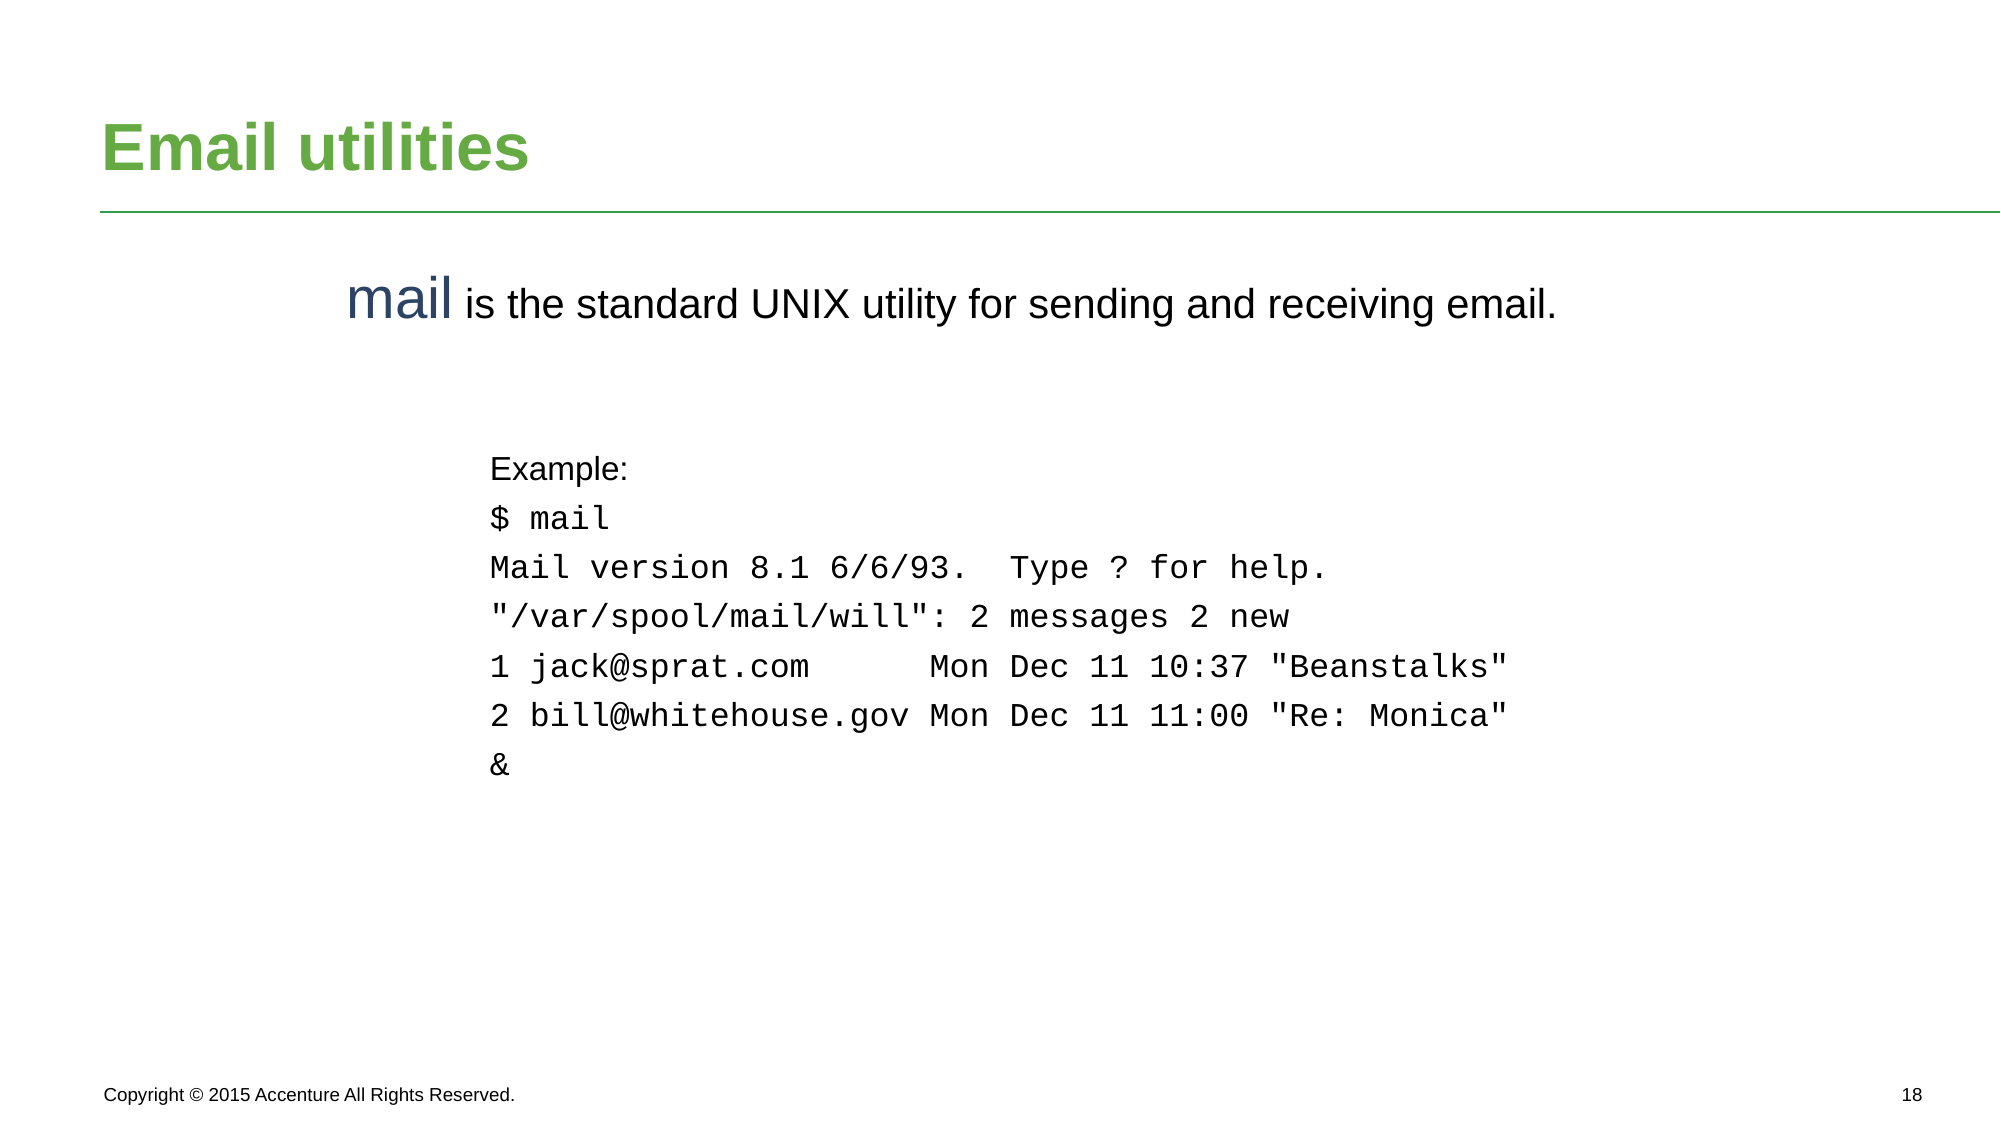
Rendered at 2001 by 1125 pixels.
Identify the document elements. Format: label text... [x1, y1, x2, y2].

text_box Example: $ mail Mail version 8.1 6/6/93. Type ? for help. "/var/spool/mail/will": 2 messages 2 new 1 jack@sprat.com Mon Dec 11 10:37 "Beanstalks" 2 bill@whitehouse.gov Mon Dec 11 11:00 "Re: Monica" & [475, 444, 1530, 871]
title Email utilities [86, 20, 1921, 194]
footer Copyright © 2015 Accenture All Rights Reserved. [88, 1036, 1072, 1113]
slide_number 17 [1566, 1067, 1939, 1114]
list mail is the standard UNIX utility for sending and receiving email. [331, 260, 1691, 1046]
